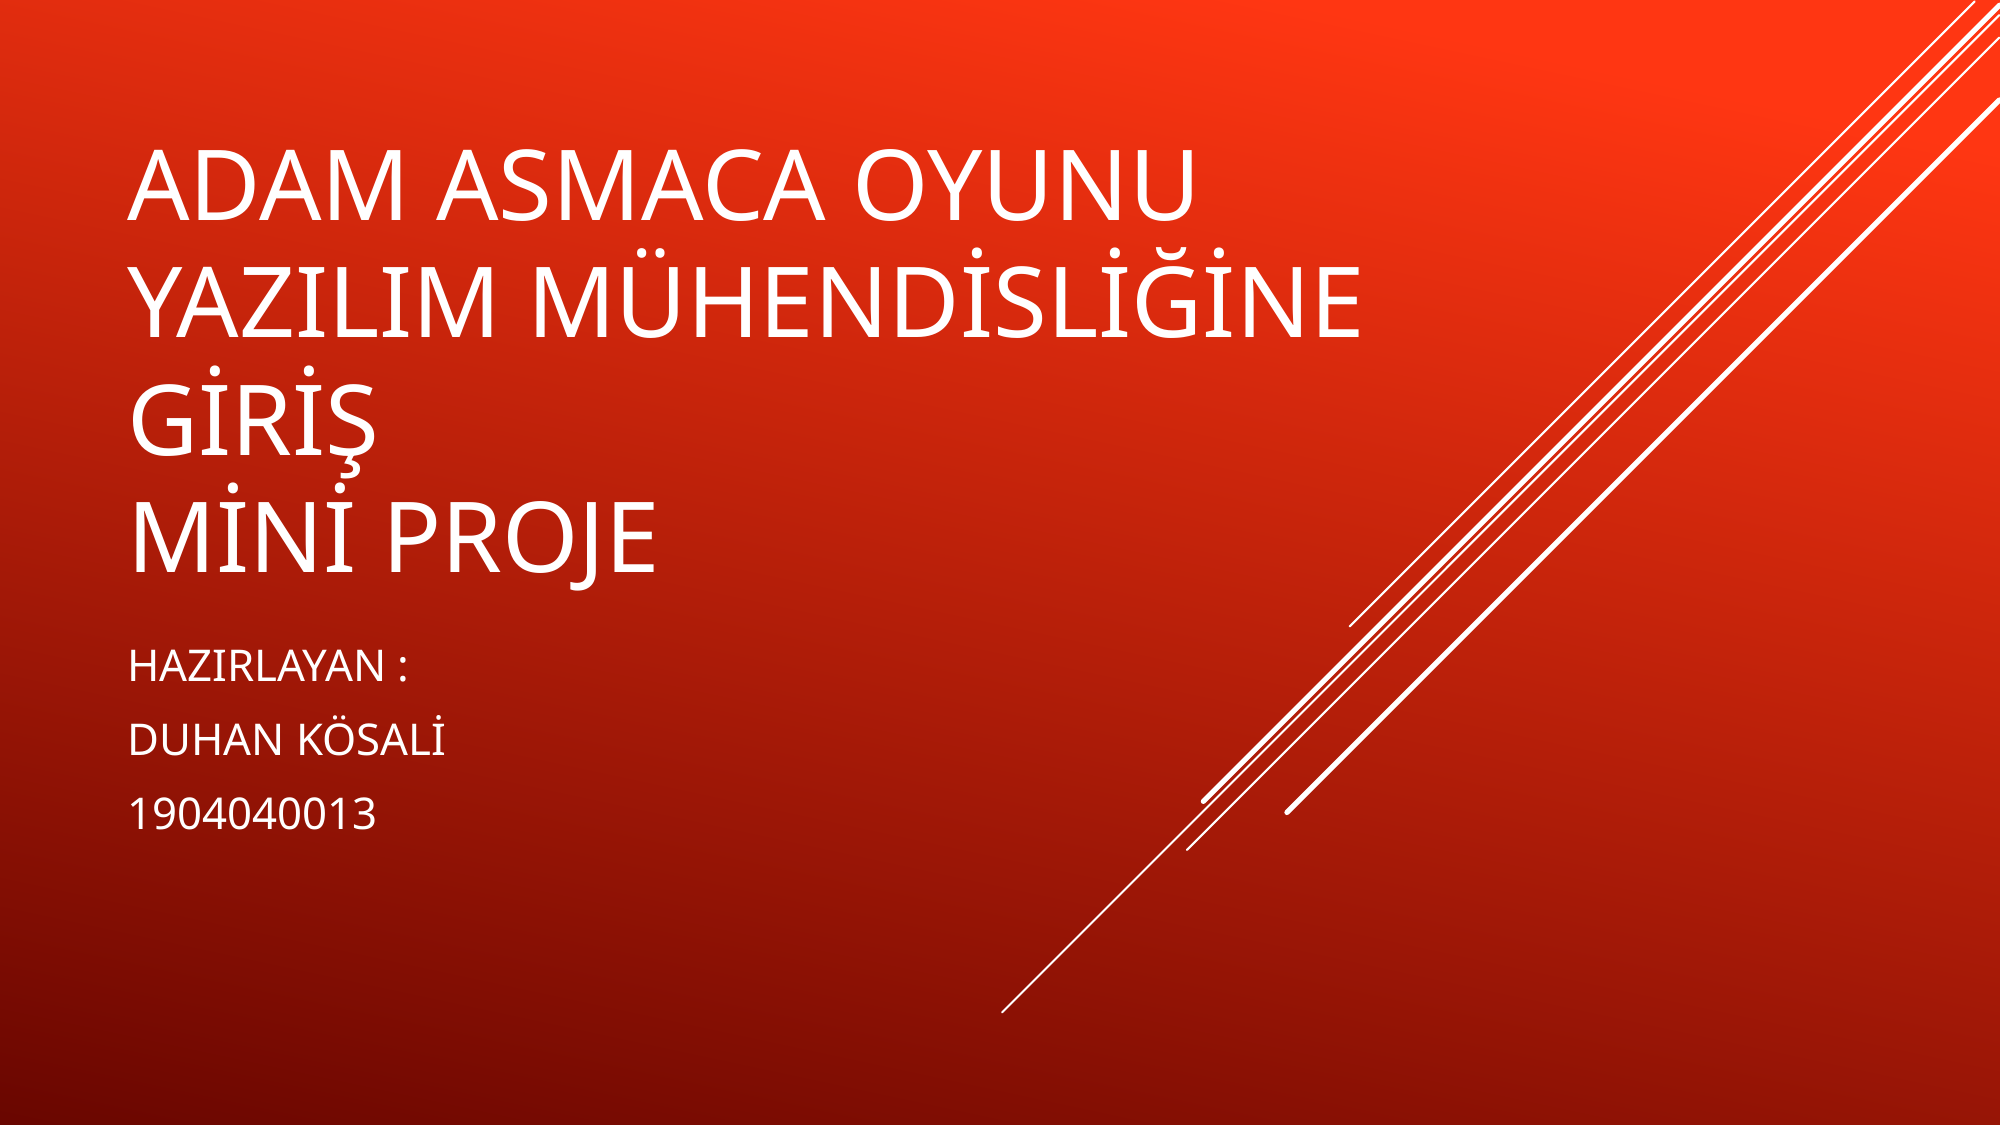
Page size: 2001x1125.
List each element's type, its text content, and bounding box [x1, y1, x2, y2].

title ADAM ASMACA OYUNU YAZILIM MÜHENDİSLİĞİNE GİRİŞ MİNİ PROJE [112, 112, 1481, 600]
subtitle HAZIRLAYAN : DUHAN KÖSALİ 1904040013 [112, 630, 1163, 950]
